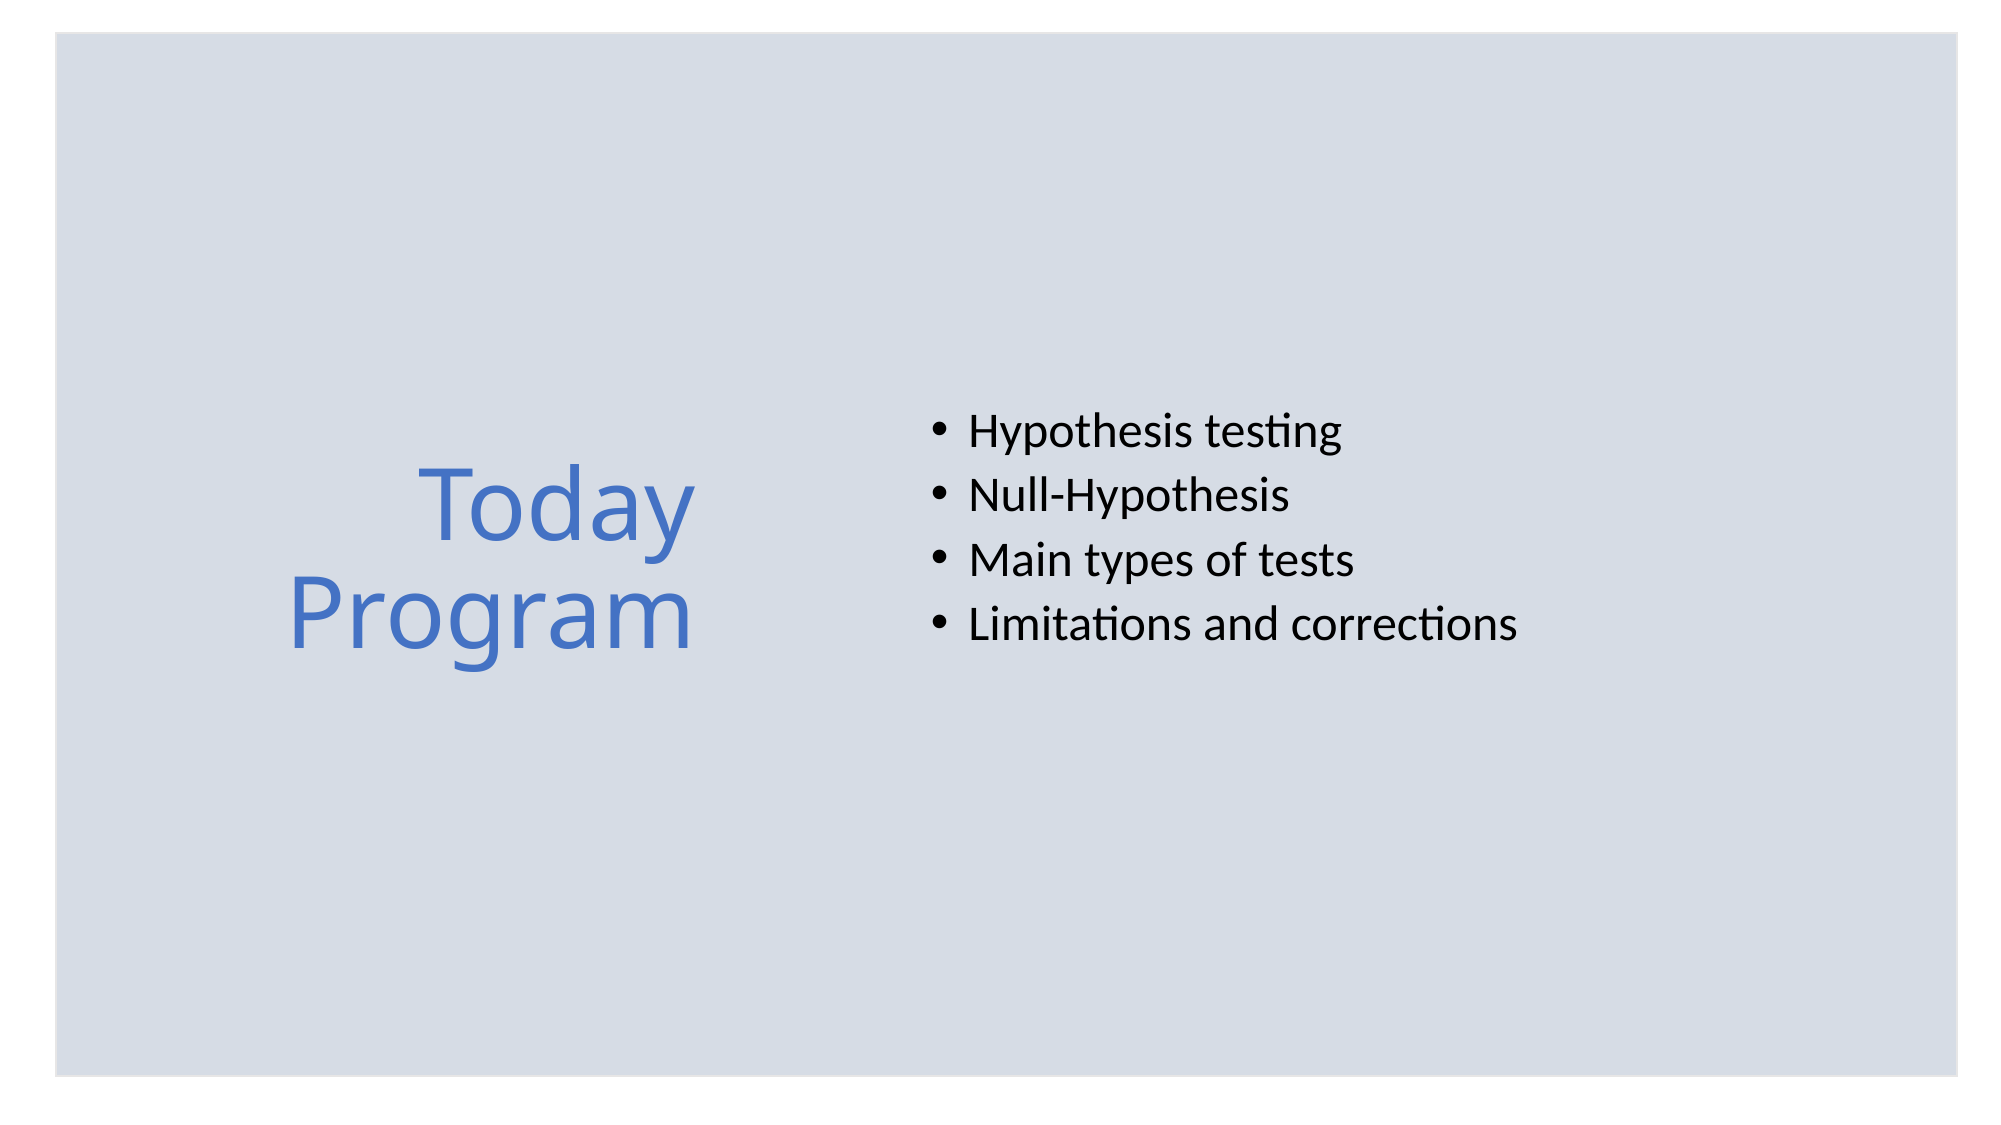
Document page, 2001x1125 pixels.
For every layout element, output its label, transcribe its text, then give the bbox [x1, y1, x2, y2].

title Today Program [137, 158, 711, 967]
list Hypothesis testing Null-Hypothesis Main types of tests Limitations and corrections [840, 113, 1957, 1081]
text_box [55, 32, 1958, 1077]
